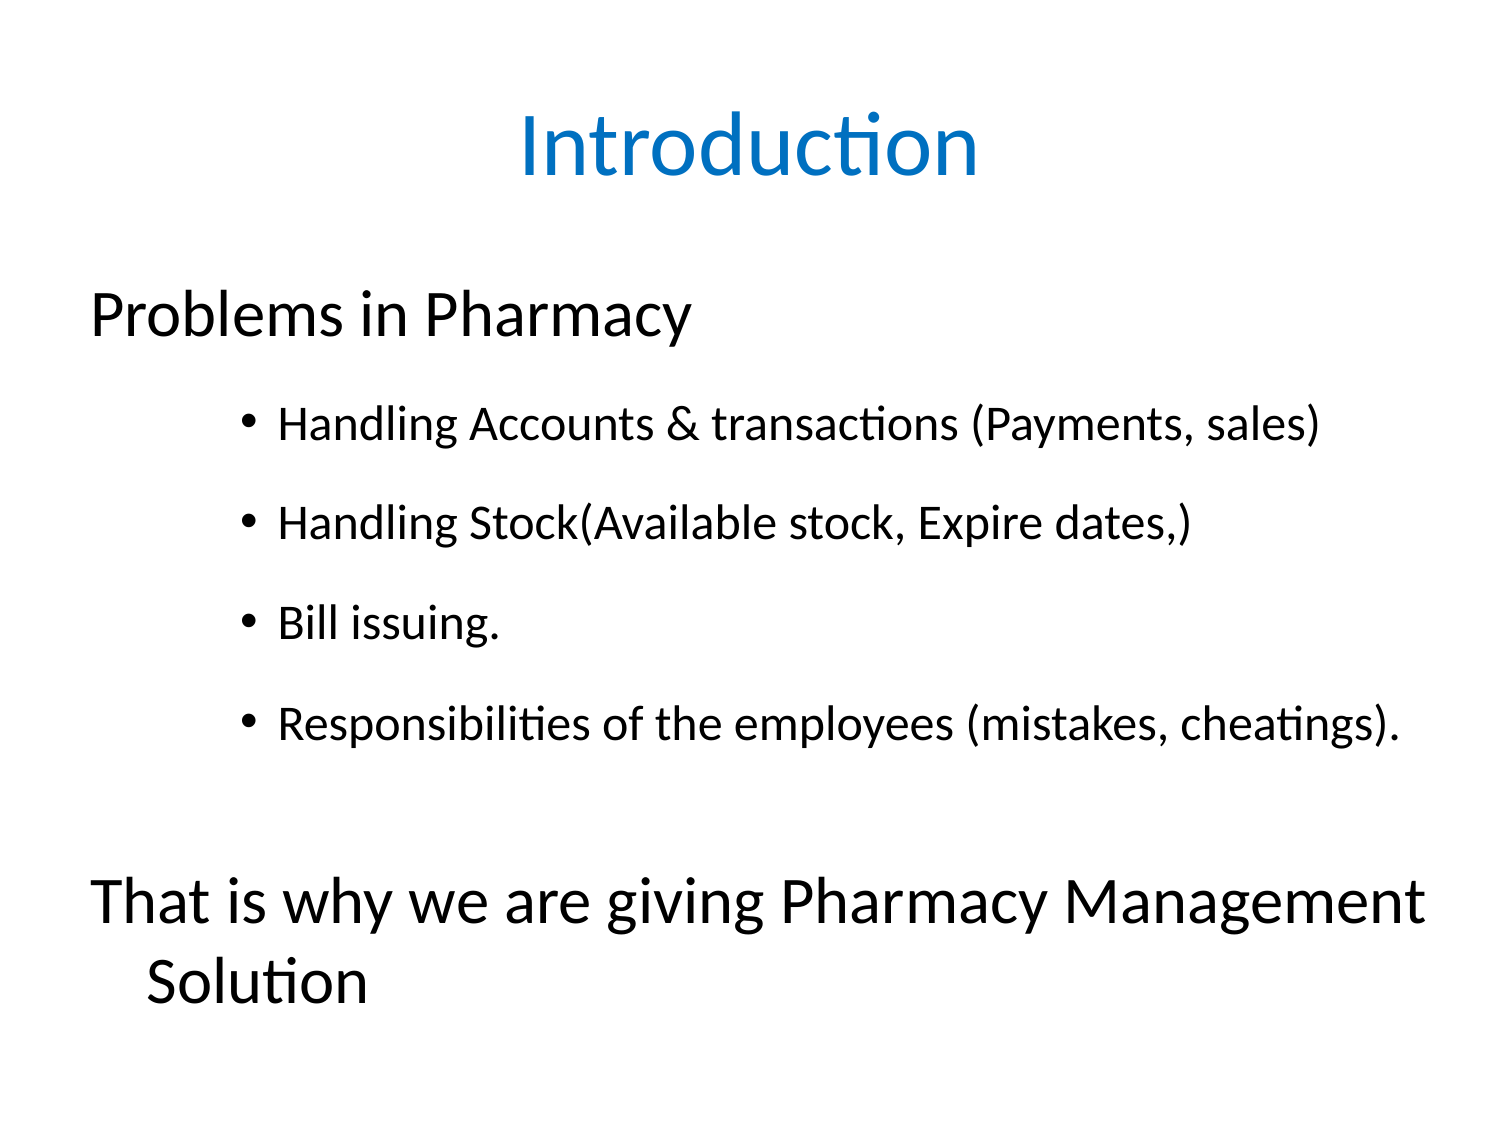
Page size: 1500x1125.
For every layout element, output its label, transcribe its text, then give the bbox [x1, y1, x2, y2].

title Introduction [74, 44, 1426, 233]
list Problems in Pharmacy Handling Accounts & transactions (Payments, sales) Handling Stock(Available stock, Expire dates,) Bill issuing. Responsibilities of the employees (mistakes, cheatings). That is why we are giving Pharmacy Management Solution [74, 262, 1451, 1006]
